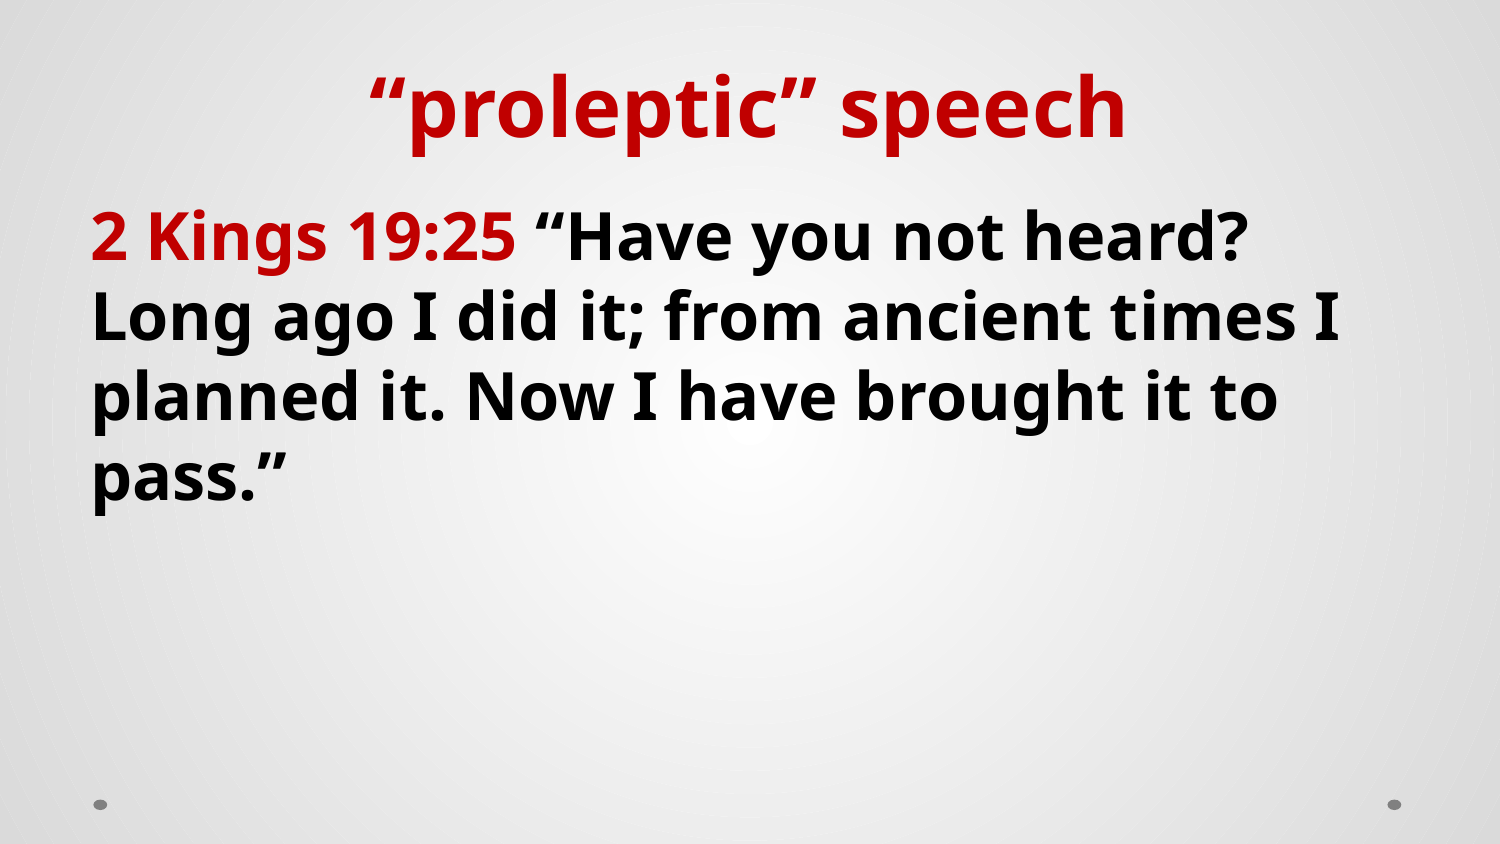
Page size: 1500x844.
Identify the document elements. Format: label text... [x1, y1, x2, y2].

list “proleptic” speech 2 Kings 19:25 “Have you not heard? Long ago I did it; from ancient times I planned it. Now I have brought it to pass.” [75, 46, 1425, 810]
